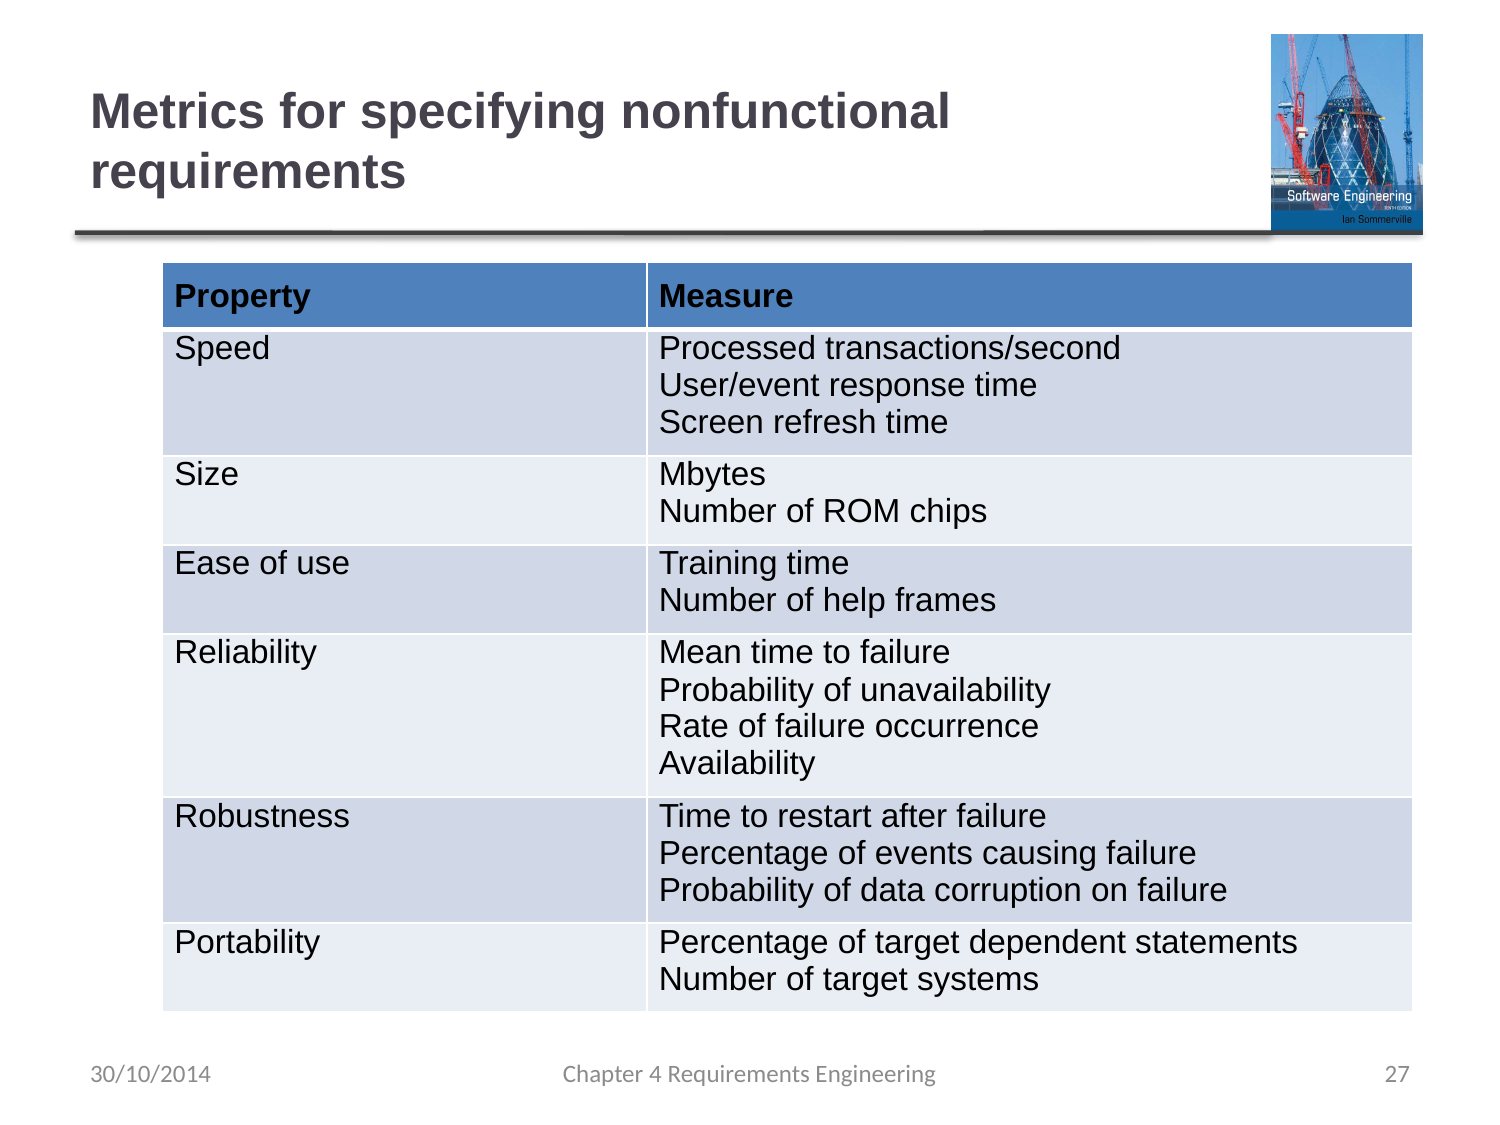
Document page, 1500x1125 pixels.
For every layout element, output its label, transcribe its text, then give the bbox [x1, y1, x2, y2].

table_cell Size [163, 457, 646, 544]
table_cell Ease of use [163, 546, 646, 633]
slide_number 27 [1074, 1042, 1425, 1103]
table_header Property [163, 263, 646, 327]
table_cell Processed transactions/second User/event response time Screen refresh time [648, 332, 1412, 455]
picture [1271, 34, 1423, 230]
table_cell Mean time to failure Probability of unavailability Rate of failure occurrence Availability [648, 635, 1412, 796]
table_cell Training time Number of help frames [648, 546, 1412, 633]
footer Chapter 4 Requirements Engineering [512, 1042, 988, 1103]
table_cell Portability [163, 924, 646, 1011]
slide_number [75, 1042, 425, 1103]
table_cell Reliability [163, 635, 646, 796]
title Metrics for specifying nonfunctional requirements [74, 44, 1272, 233]
table_header Measure [648, 263, 1412, 327]
table_cell Mbytes Number of ROM chips [648, 457, 1412, 544]
table_cell Time to restart after failure Percentage of events causing failure Probability of data corruption on failure [648, 798, 1412, 922]
table_cell Speed [163, 332, 646, 455]
table_cell Percentage of target dependent statements Number of target systems [648, 924, 1412, 1011]
table_cell Robustness [163, 798, 646, 922]
